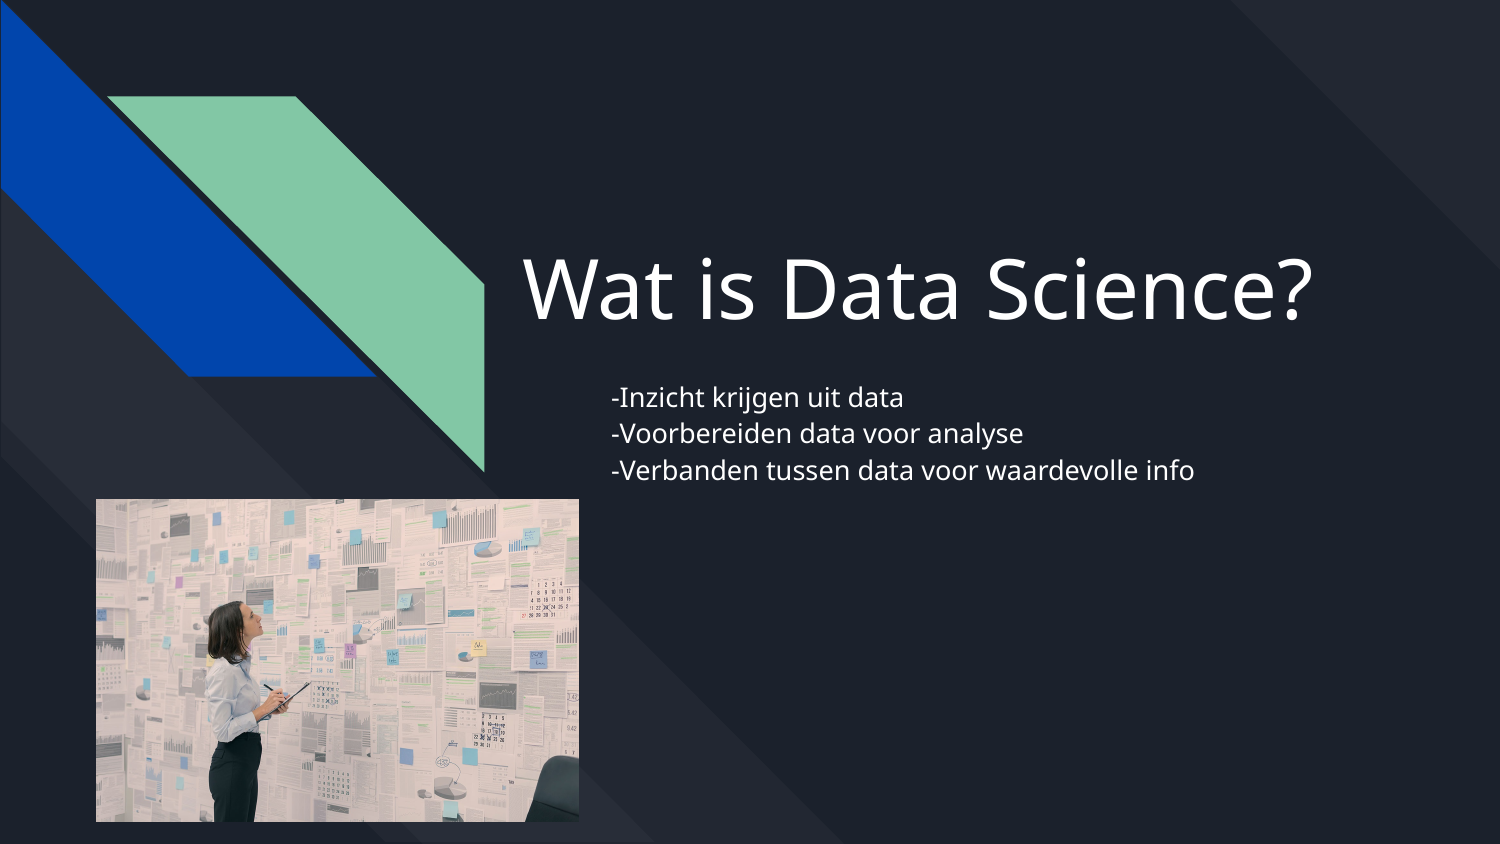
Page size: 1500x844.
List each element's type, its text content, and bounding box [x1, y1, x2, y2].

picture [95, 499, 579, 822]
title Wat is Data Science? [507, 215, 1427, 405]
subtitle -Inzicht krijgen uit data -Voorbereiden data voor analyse -Verbanden tussen data voor waardevolle info [596, 363, 1322, 645]
